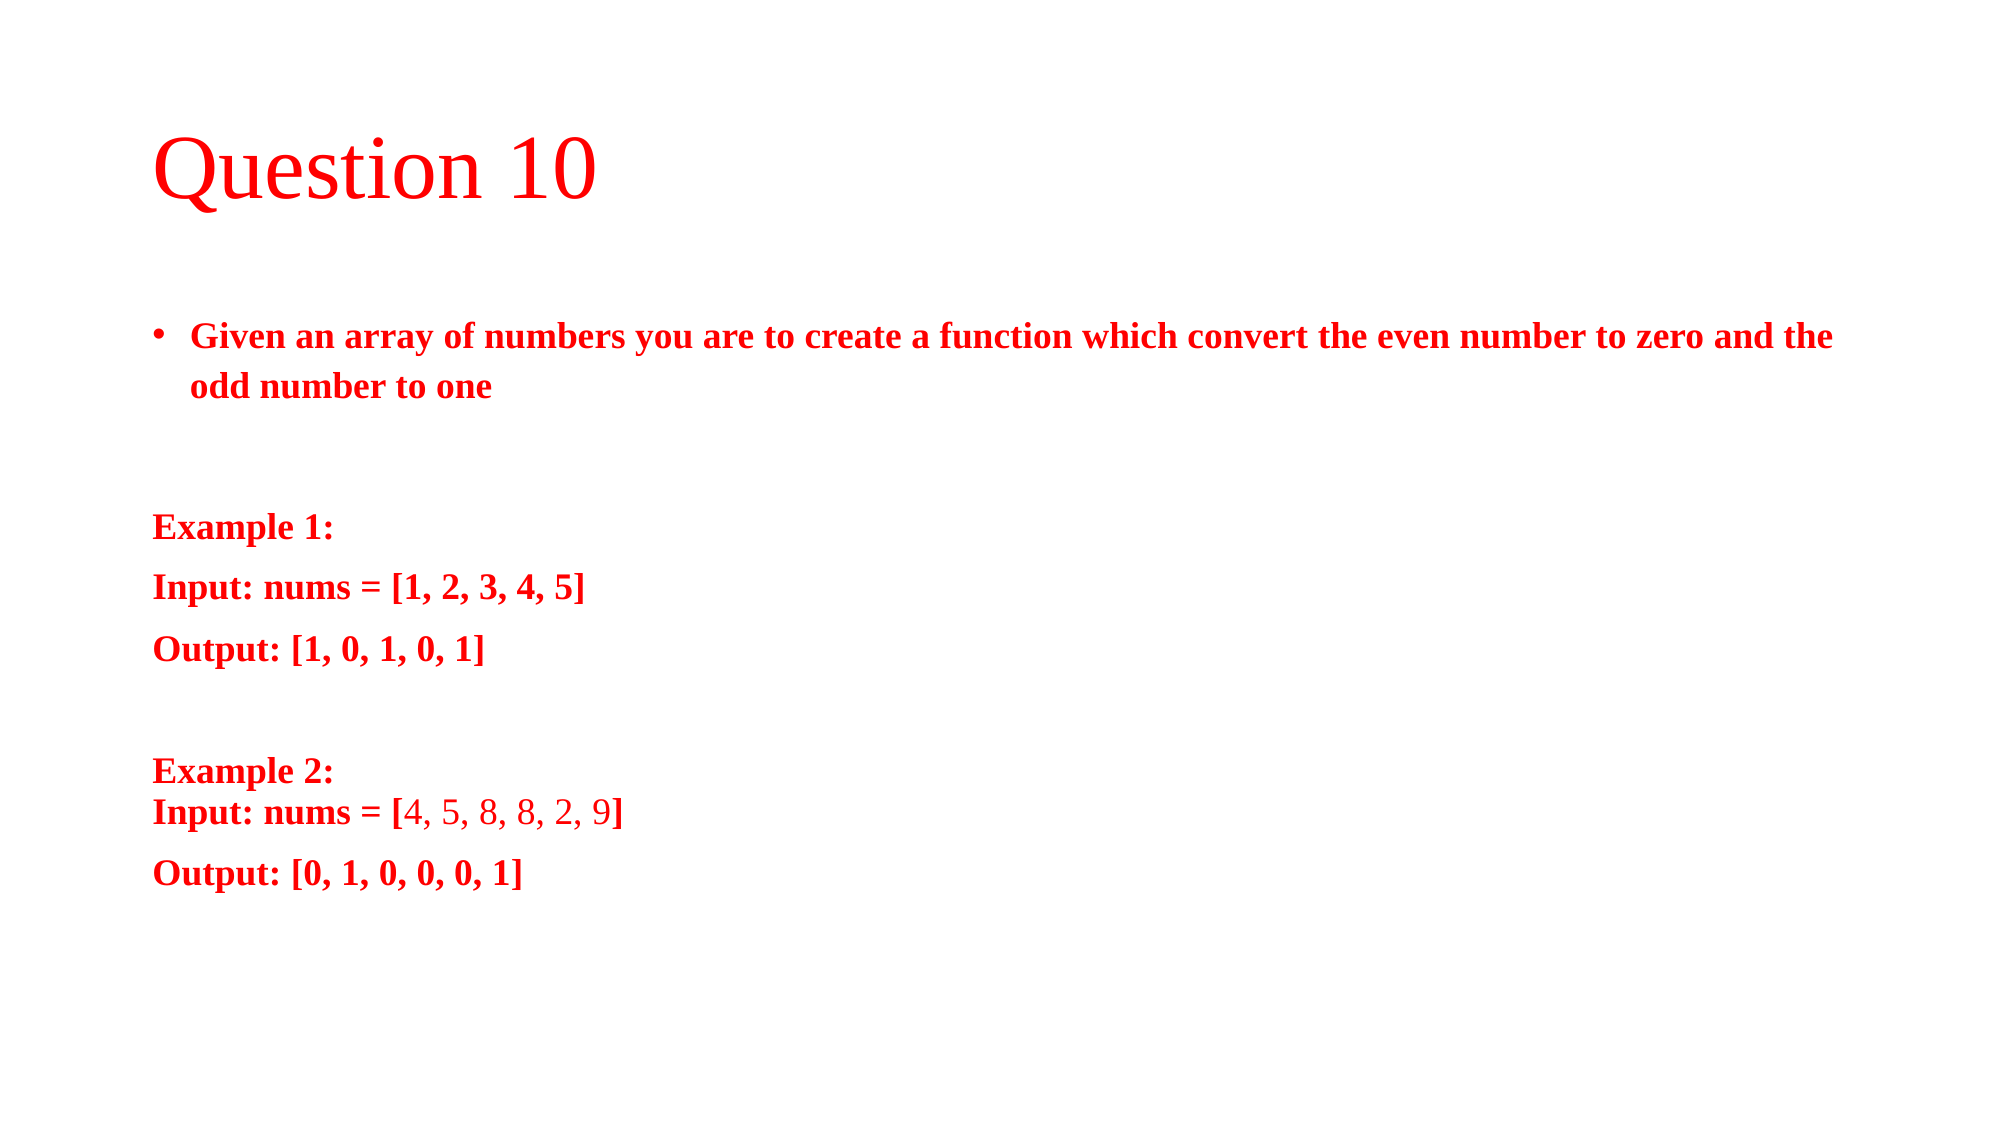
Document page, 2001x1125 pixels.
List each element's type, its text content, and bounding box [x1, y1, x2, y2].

title Question 10 [137, 59, 1863, 278]
list Given an array of numbers you are to create a function which convert the even number to zero and the odd number to one Example 1: Input: nums = [1, 2, 3, 4, 5] Output: [1, 0, 1, 0, 1] Example 2: Input: nums = [4, 5, 8, 8, 2, 9] Output: [0, 1, 0, 0, 0, 1] [137, 299, 1863, 1014]
